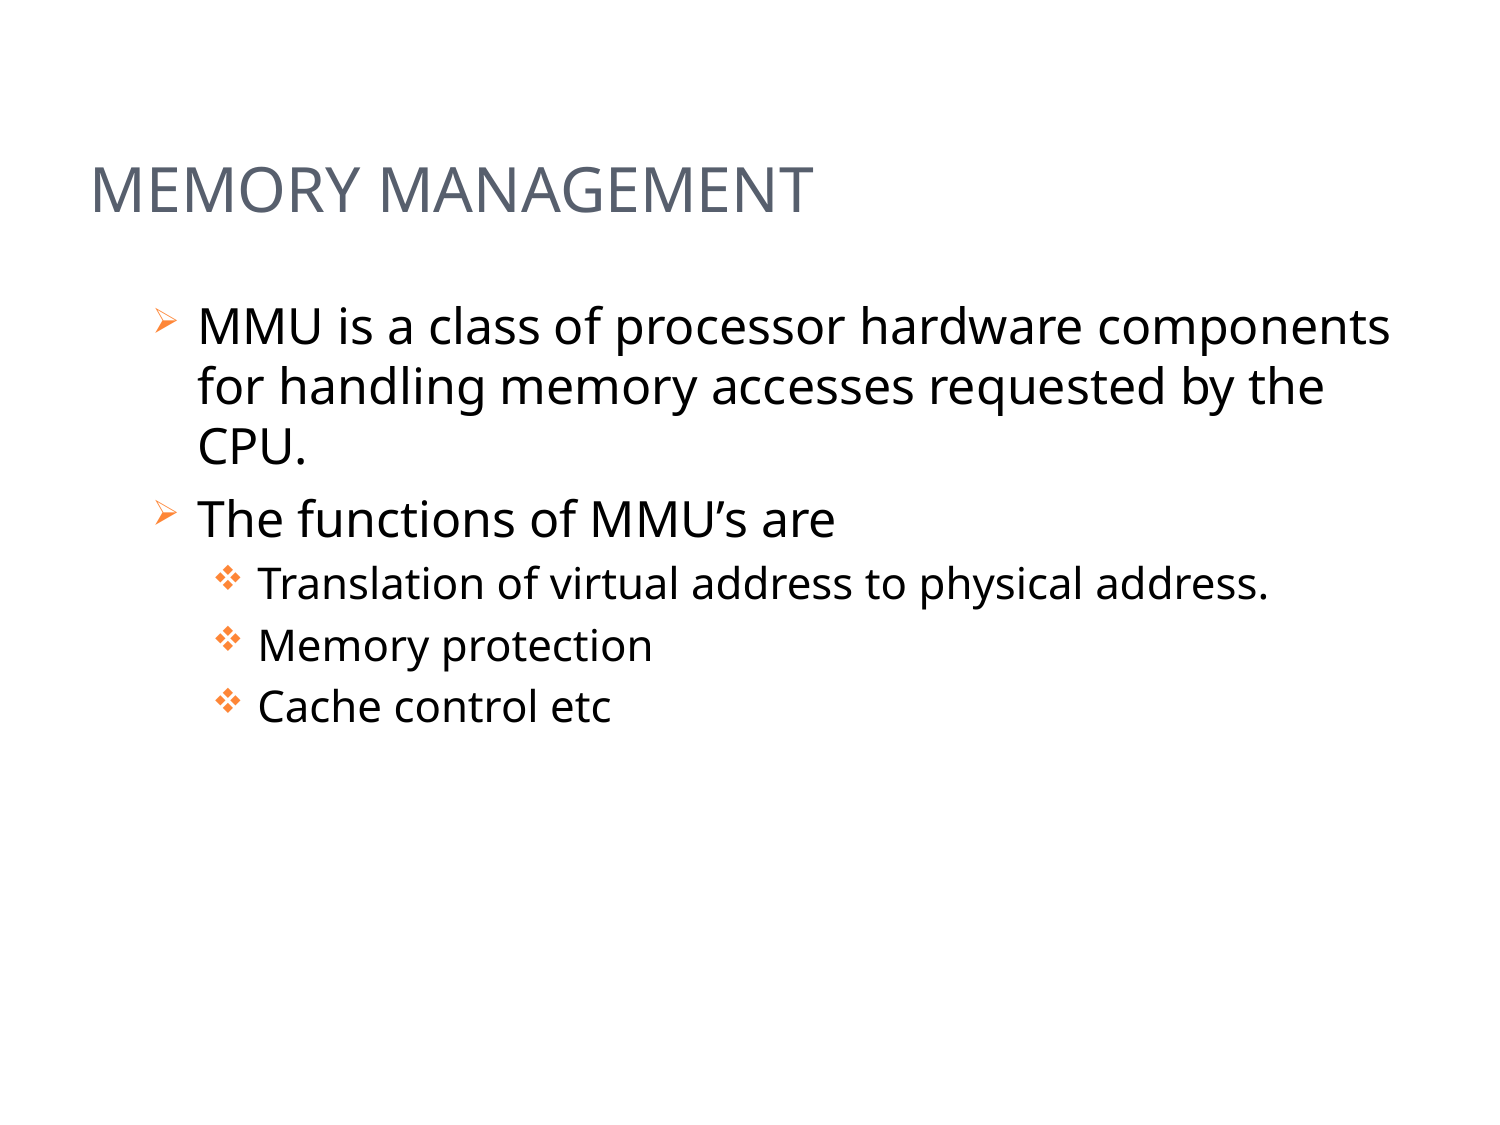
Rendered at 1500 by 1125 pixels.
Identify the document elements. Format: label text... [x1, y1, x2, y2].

list MMU is a class of processor hardware components for handling memory accesses requested by the CPU. The functions of MMU’s are Translation of virtual address to physical address. Memory protection Cache control etc [137, 287, 1413, 988]
title Memory Management [75, 45, 1300, 233]
